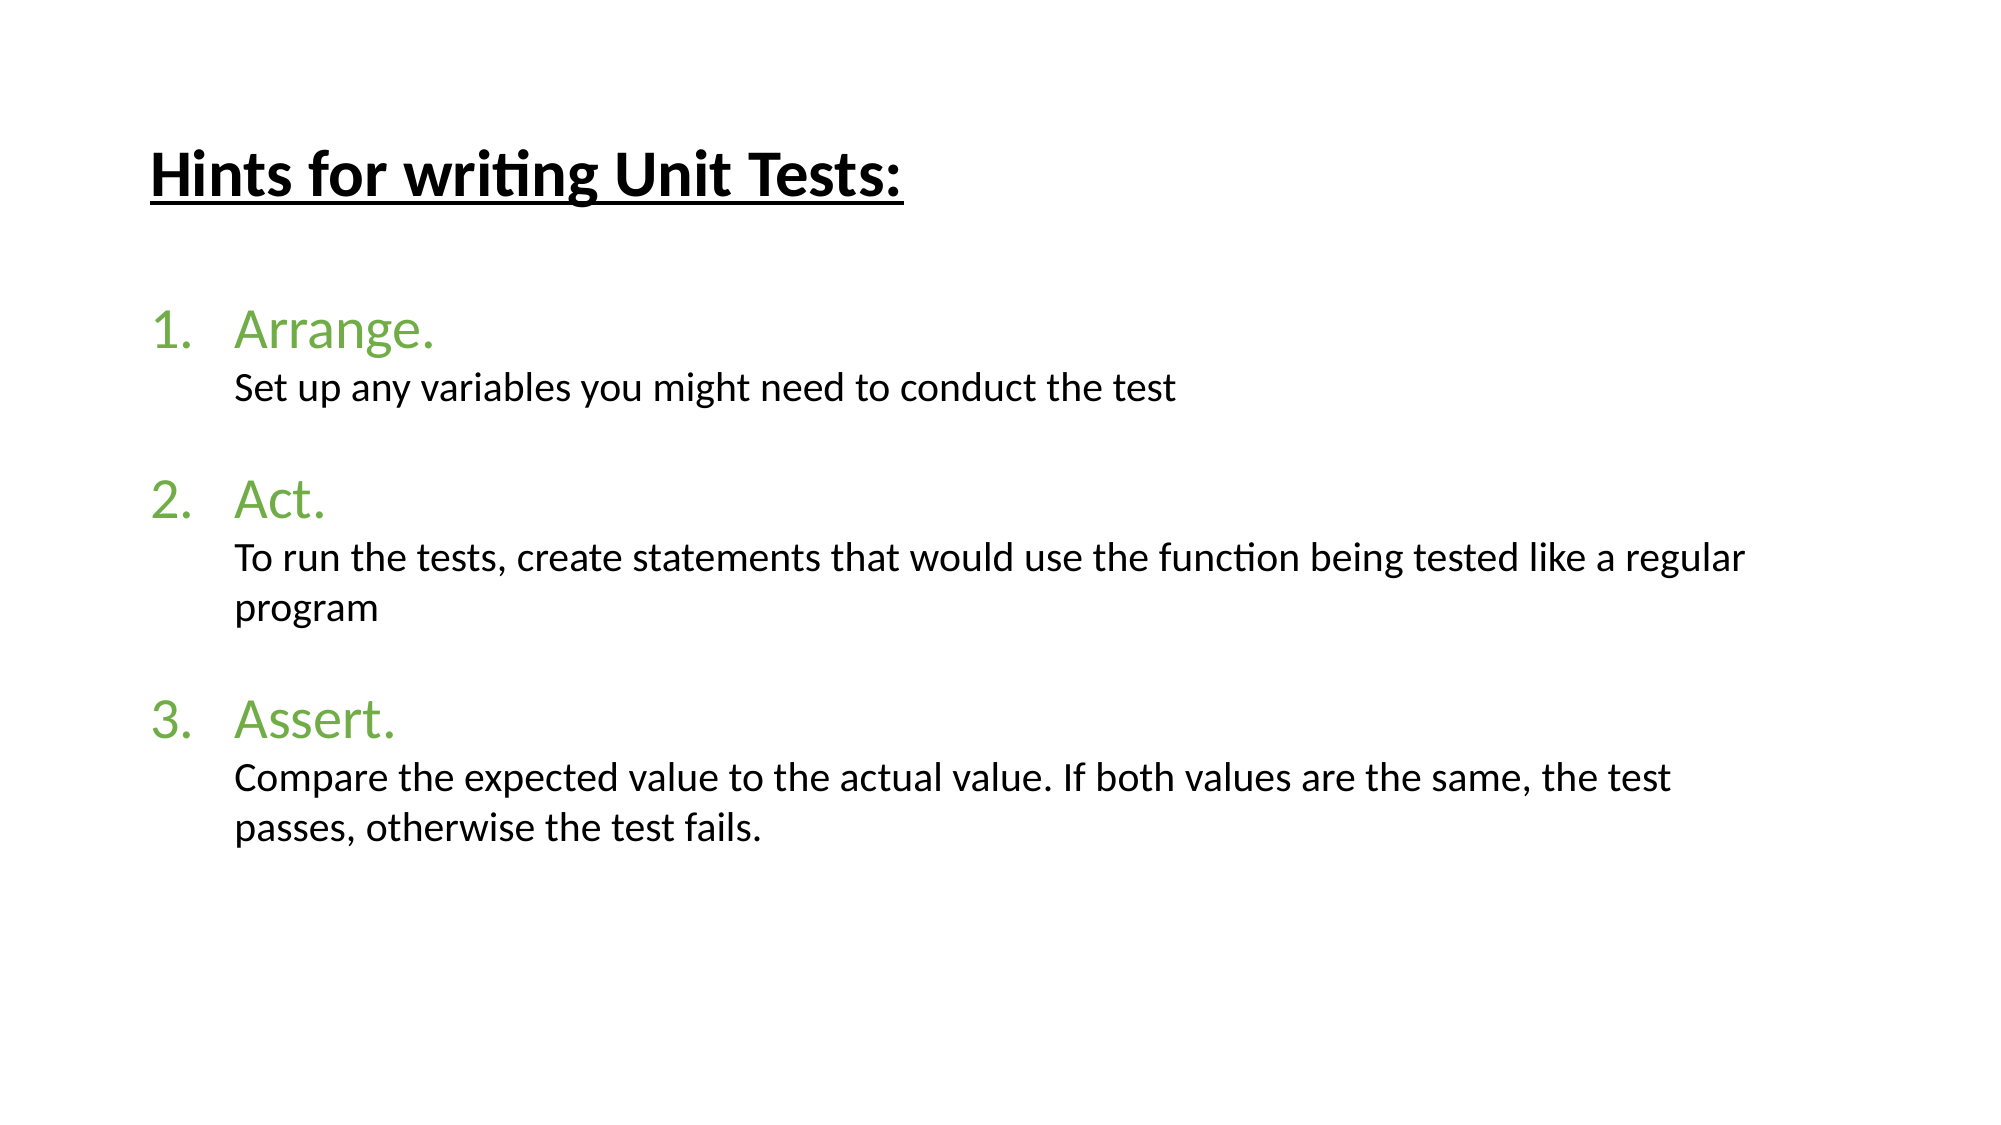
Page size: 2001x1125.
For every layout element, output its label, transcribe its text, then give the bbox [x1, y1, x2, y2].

text_box Hints for writing Unit Tests: Arrange. Set up any variables you might need to conduct the test Act. To run the tests, create statements that would use the function being tested like a regular program Assert. Compare the expected value to the actual value. If both values are the same, the test passes, otherwise the test fails. [135, 122, 1816, 858]
